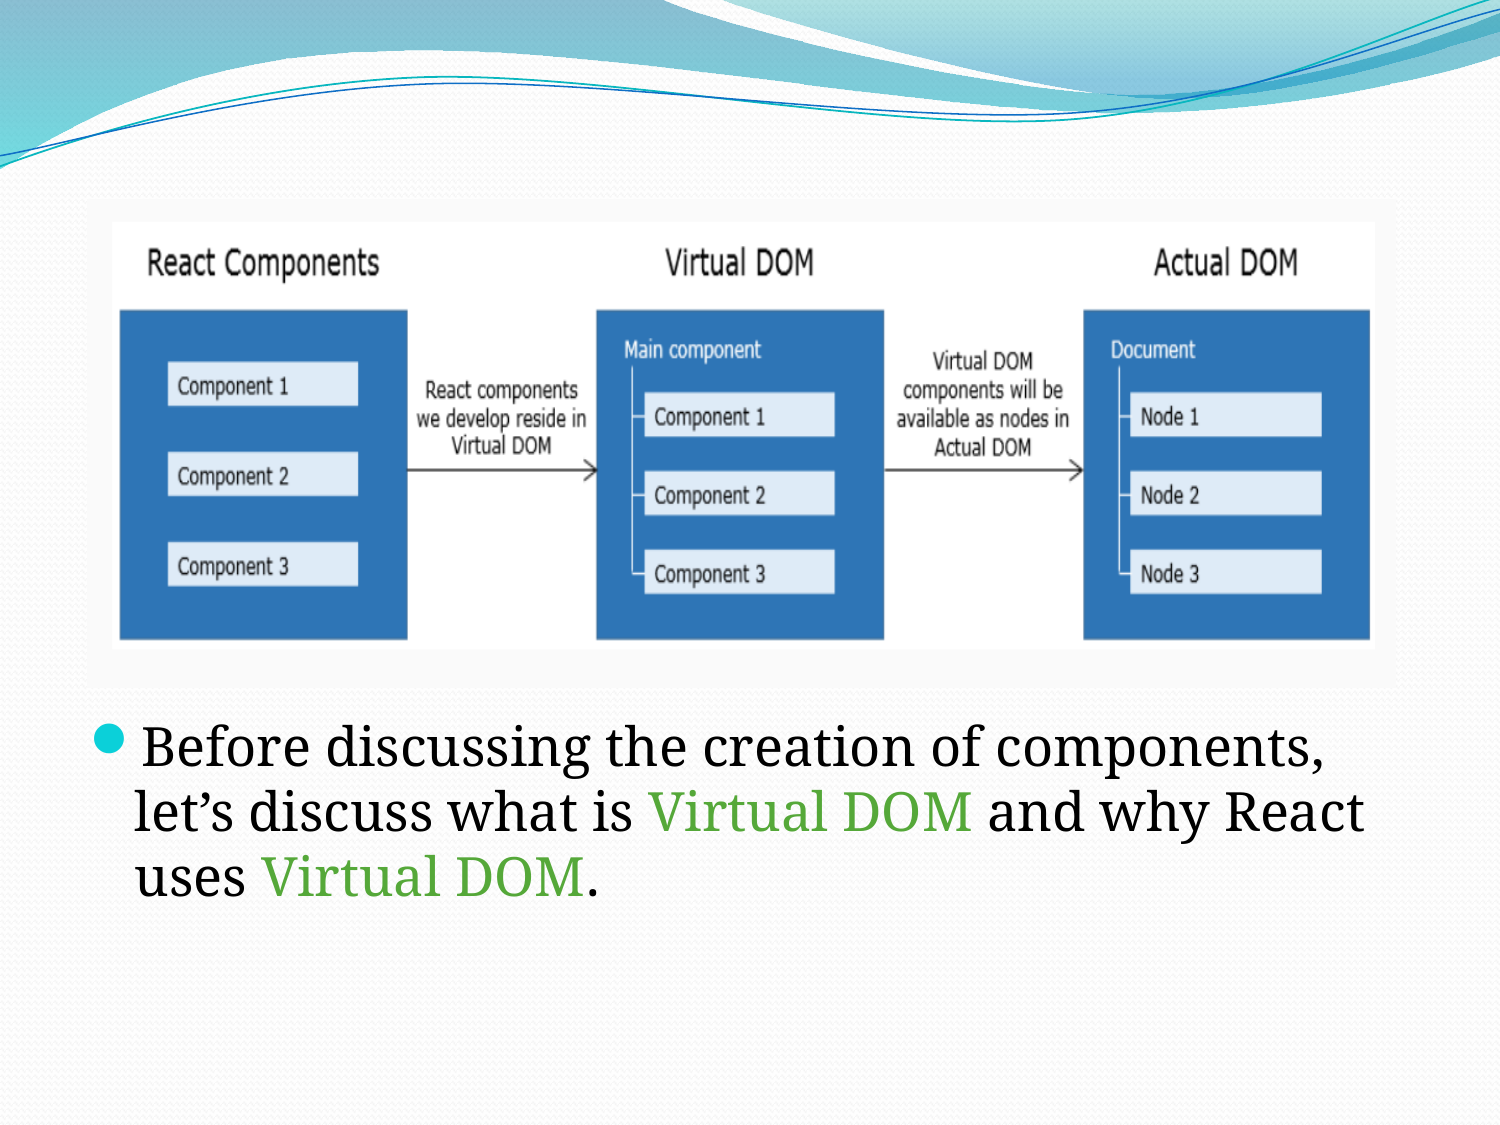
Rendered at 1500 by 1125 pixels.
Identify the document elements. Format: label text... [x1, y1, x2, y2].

list Before discussing the creation of components, let’s discuss what is Virtual DOM and why React uses Virtual DOM. [75, 174, 1425, 1038]
picture [87, 199, 1396, 688]
